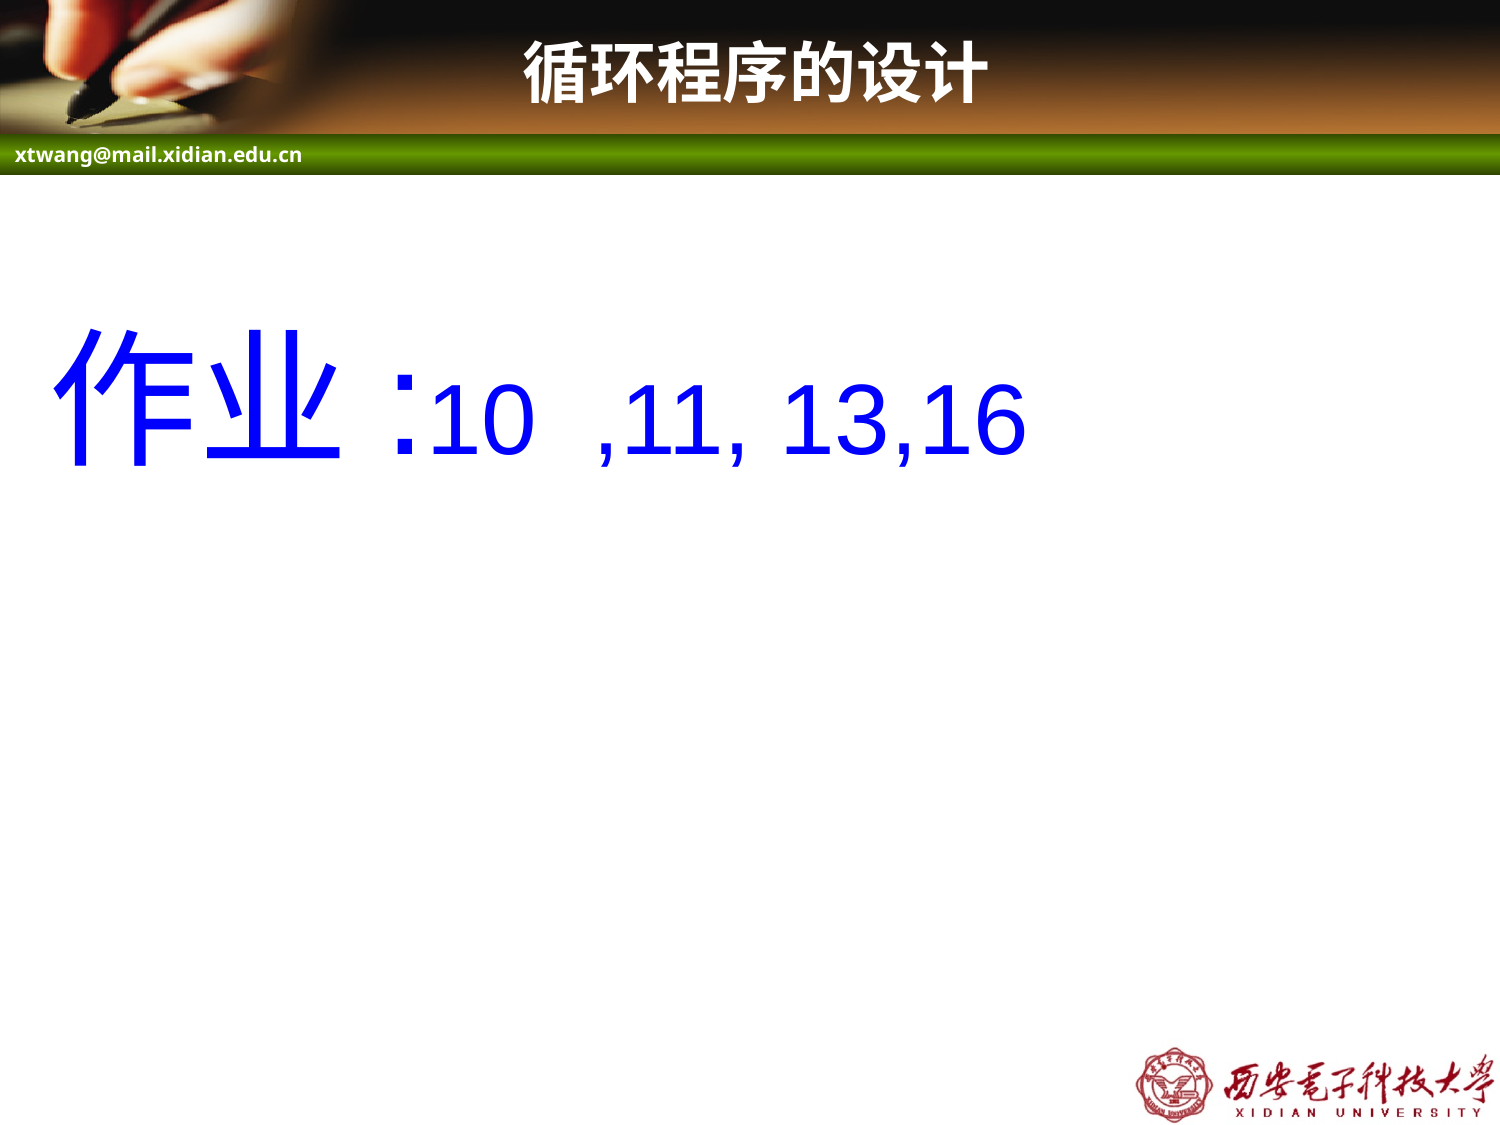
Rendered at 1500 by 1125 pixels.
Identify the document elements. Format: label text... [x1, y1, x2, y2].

picture [1128, 1039, 1500, 1125]
text_box 作业:10 ,11, 13,16 [33, 243, 1470, 493]
title 循环程序的设计 [75, 24, 1438, 118]
picture [0, 0, 1500, 134]
